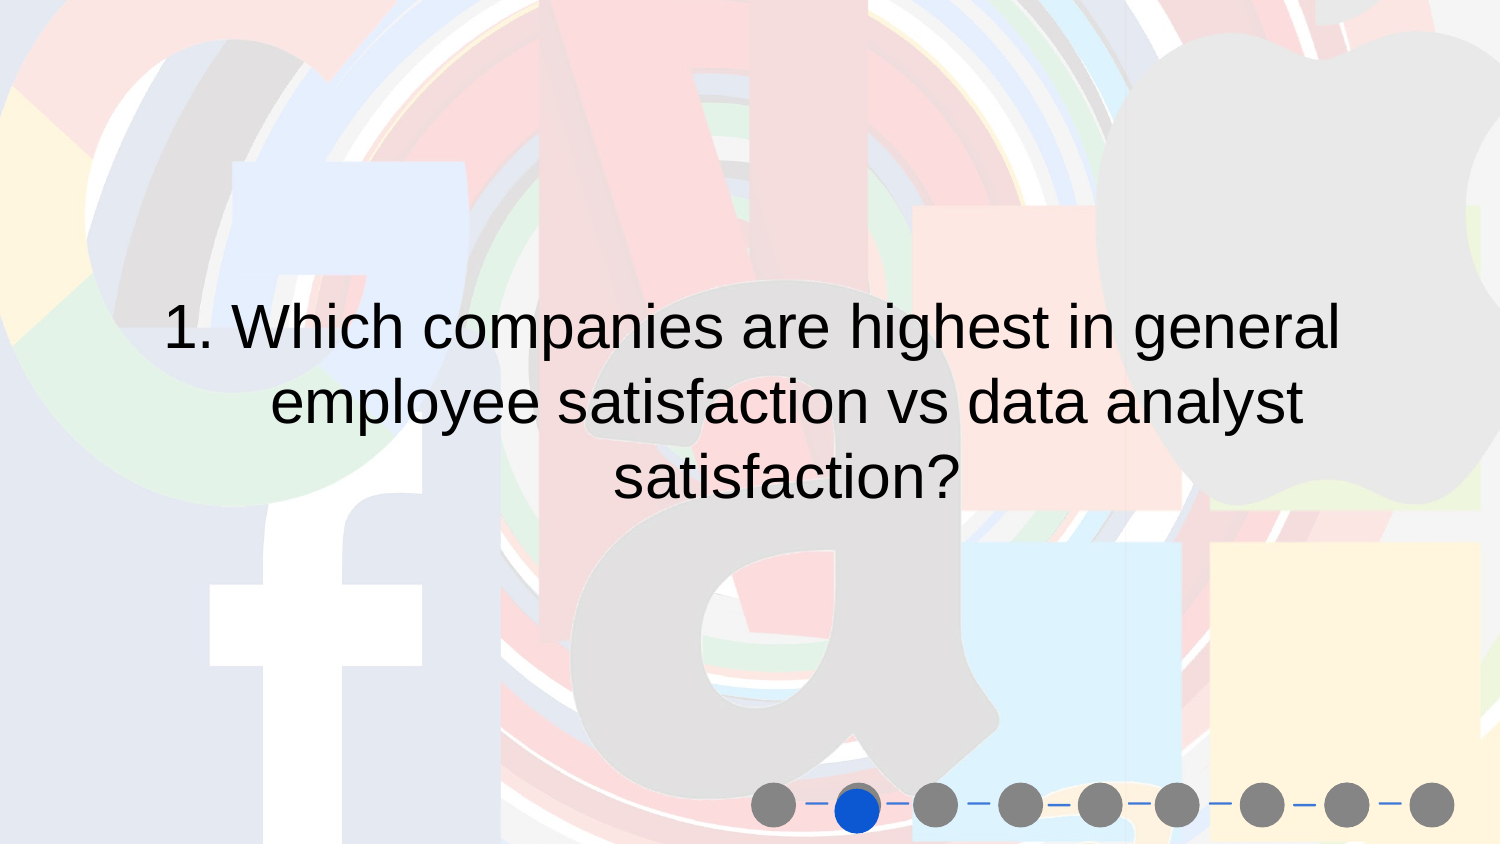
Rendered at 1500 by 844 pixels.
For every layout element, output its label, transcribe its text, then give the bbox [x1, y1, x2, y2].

picture [0, 0, 1500, 844]
title Which companies are highest in general employee satisfaction vs data analyst satisfaction? [66, 274, 1434, 672]
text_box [1327, 785, 1452, 825]
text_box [753, 785, 1282, 825]
text_box [1293, 803, 1317, 807]
